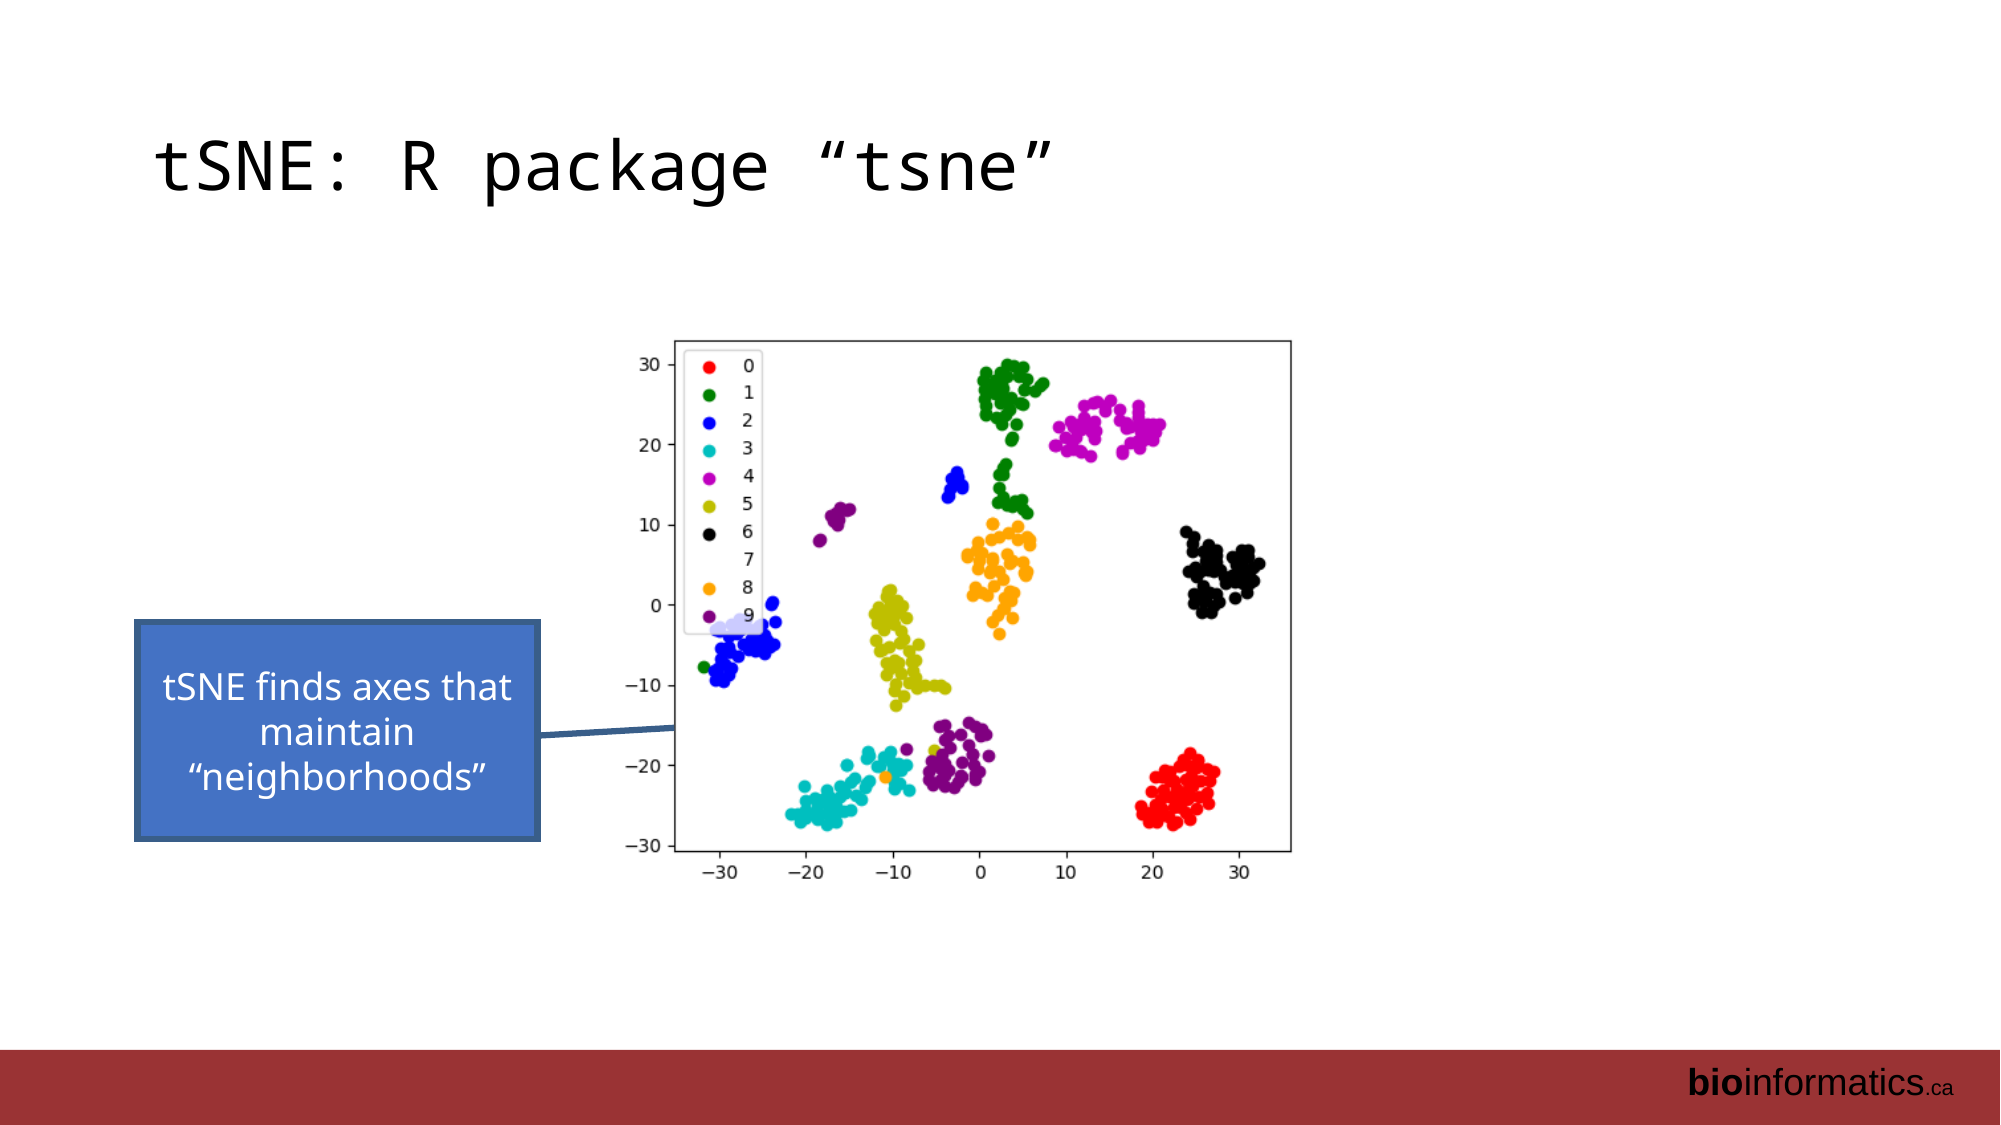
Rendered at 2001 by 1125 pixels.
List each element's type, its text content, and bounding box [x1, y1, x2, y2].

picture [575, 261, 1370, 924]
text_box tSNE finds axes that maintain “neighborhoods” [137, 621, 570, 840]
title tSNE: R package “tsne” [137, 59, 1863, 278]
